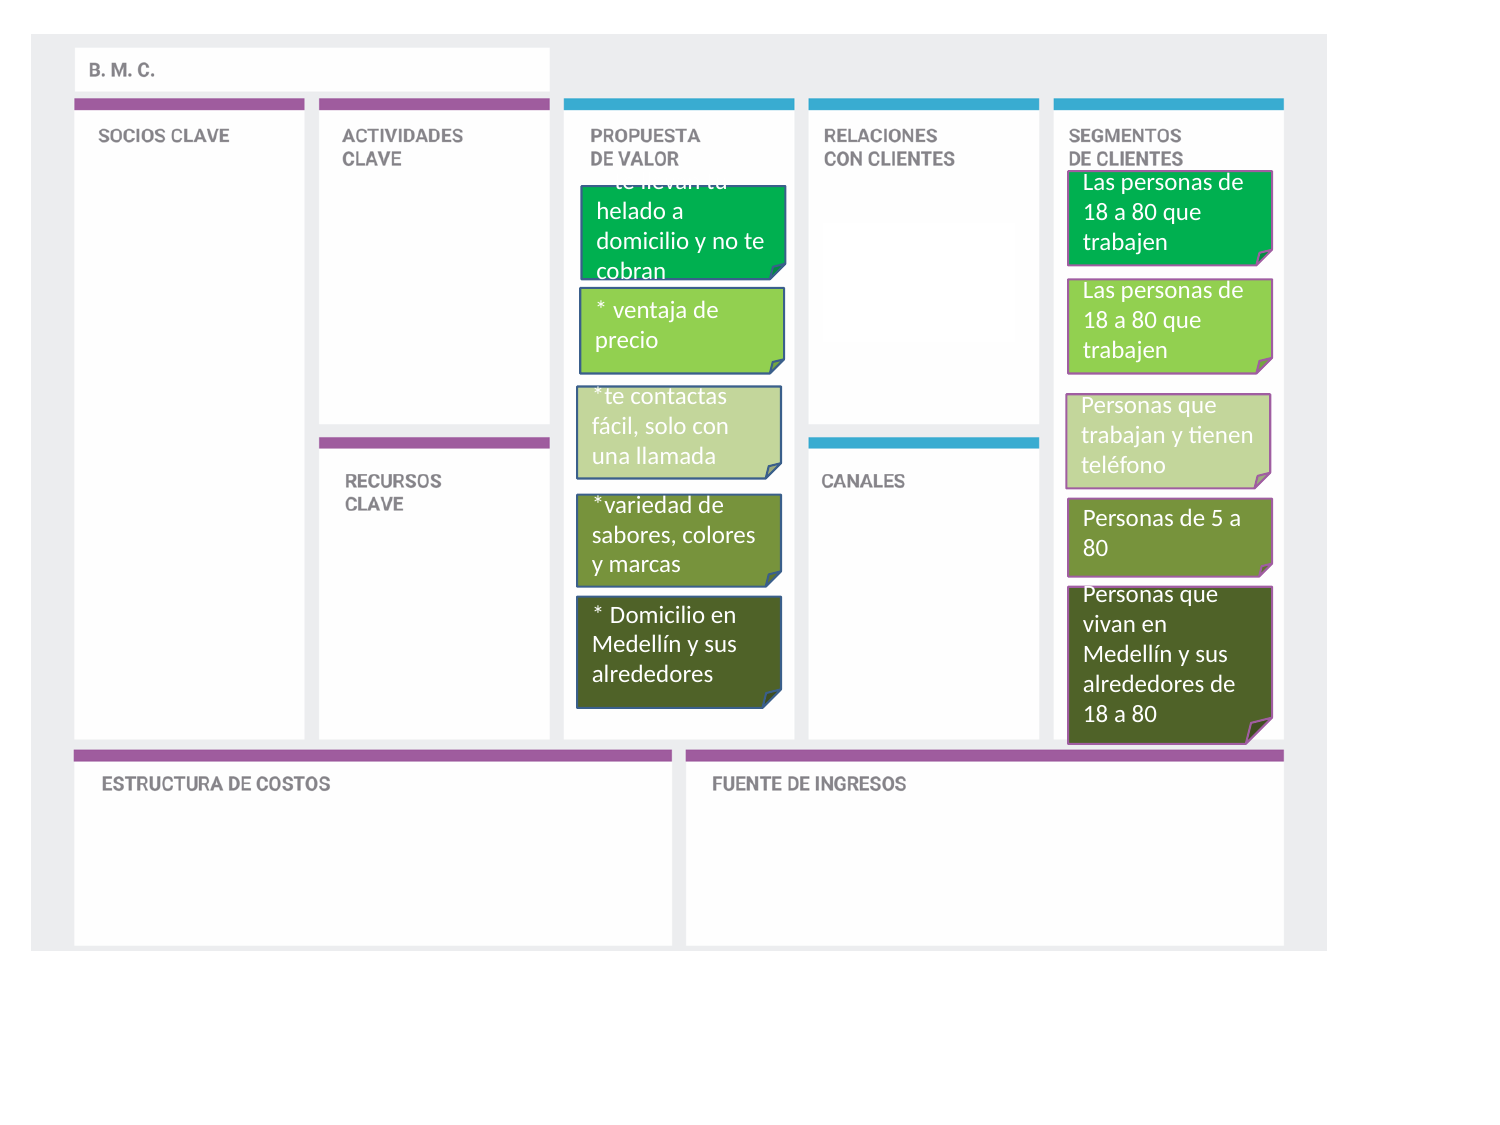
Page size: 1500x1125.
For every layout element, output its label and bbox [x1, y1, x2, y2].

picture [31, 33, 1327, 951]
